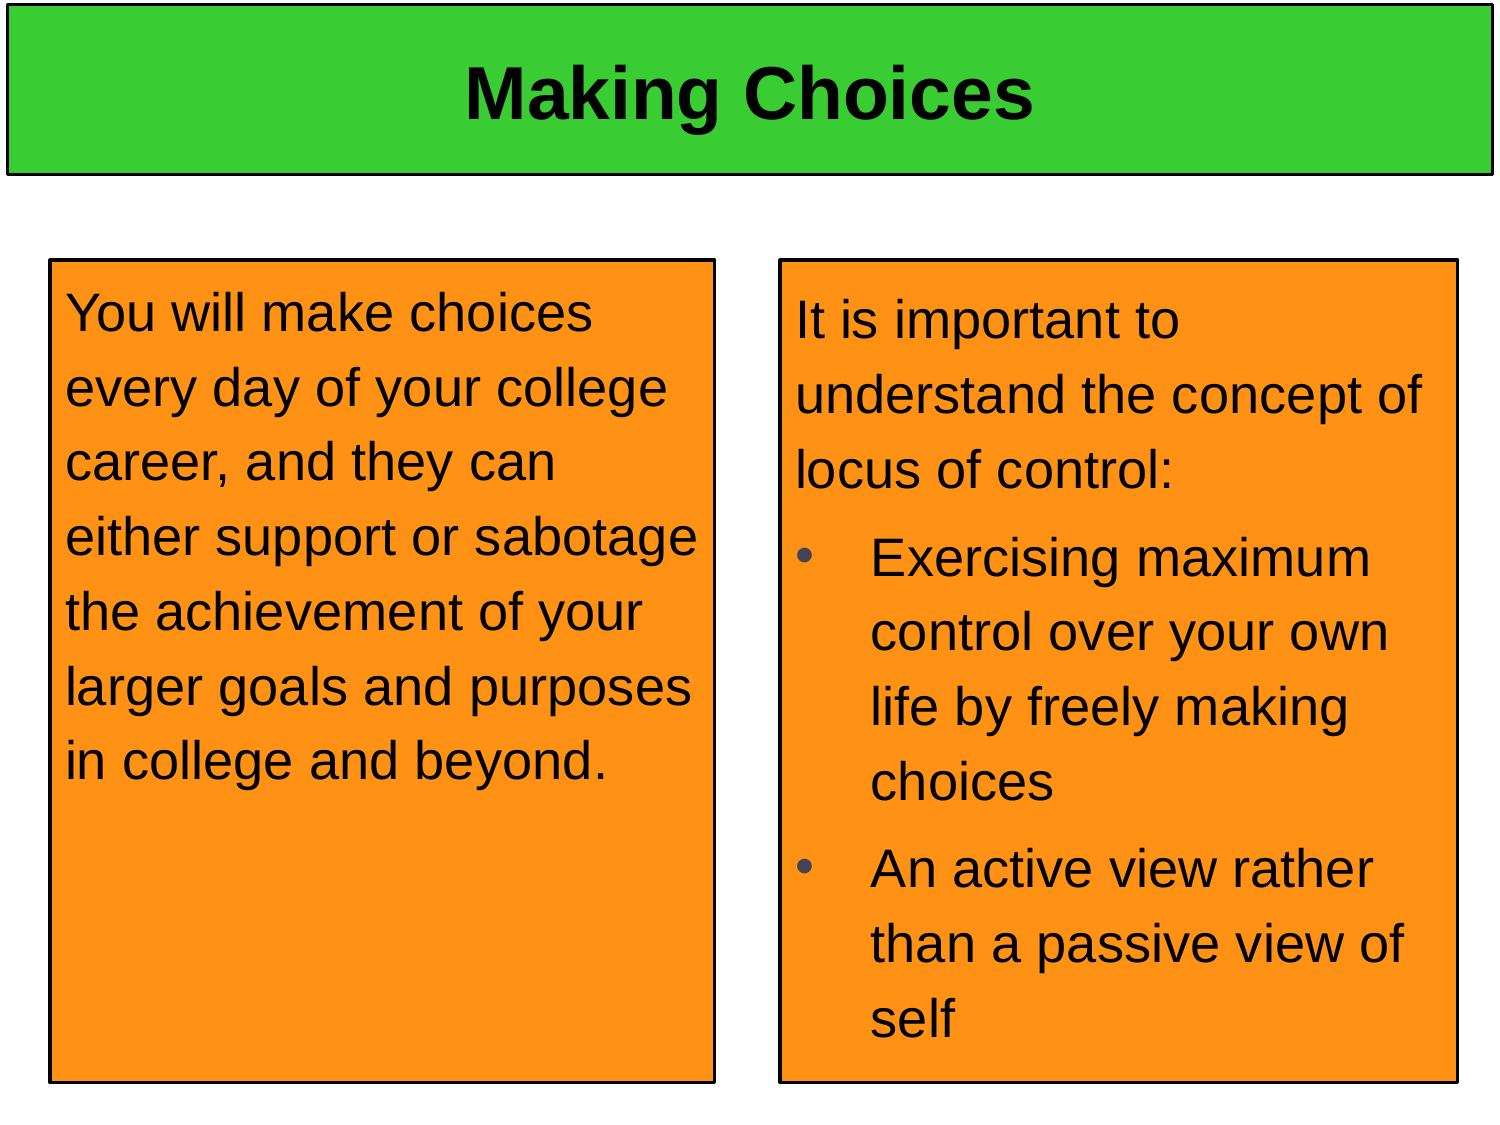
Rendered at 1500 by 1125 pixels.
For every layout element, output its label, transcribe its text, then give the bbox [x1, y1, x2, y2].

list You will make choices every day of your college career, and they can either support or sabotage the achievement of your larger goals and purposes in college and beyond. [50, 260, 715, 1083]
title Making Choices [7, 4, 1493, 175]
text_box It is important to understand the concept of locus of control: Exercising maximum control over your own life by freely making choices An active view rather than a passive view of self [780, 260, 1458, 1083]
